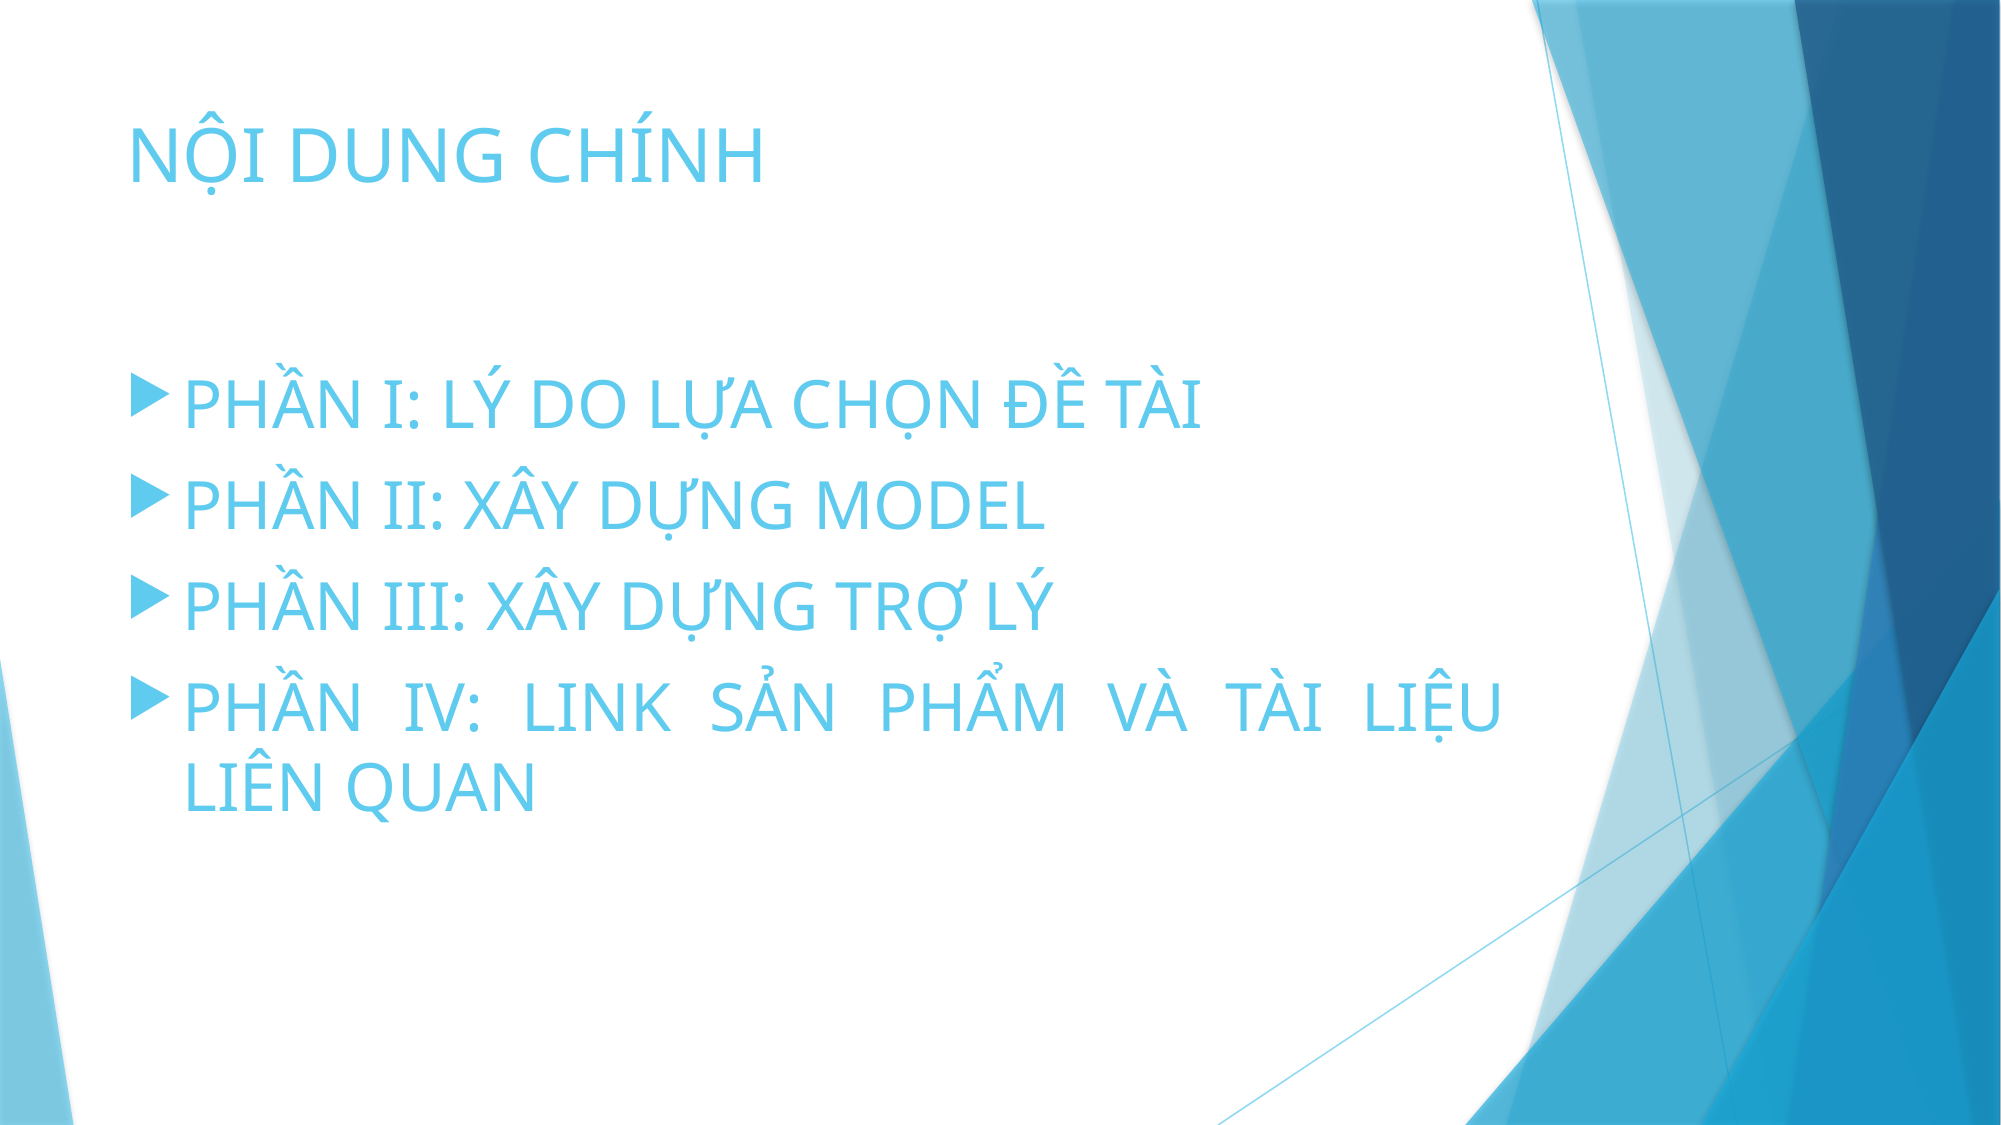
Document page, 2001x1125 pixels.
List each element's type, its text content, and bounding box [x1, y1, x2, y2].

list PHẦN I: LÝ DO LỰA CHỌN ĐỀ TÀI PHẦN II: XÂY DỰNG MODEL PHẦN III: XÂY DỰNG TRỢ LÝ PHẦN IV: LINK SẢN PHẨM VÀ TÀI LIỆU LIÊN QUAN [111, 354, 1522, 992]
title NỘI DUNG CHÍNH [111, 99, 1522, 317]
